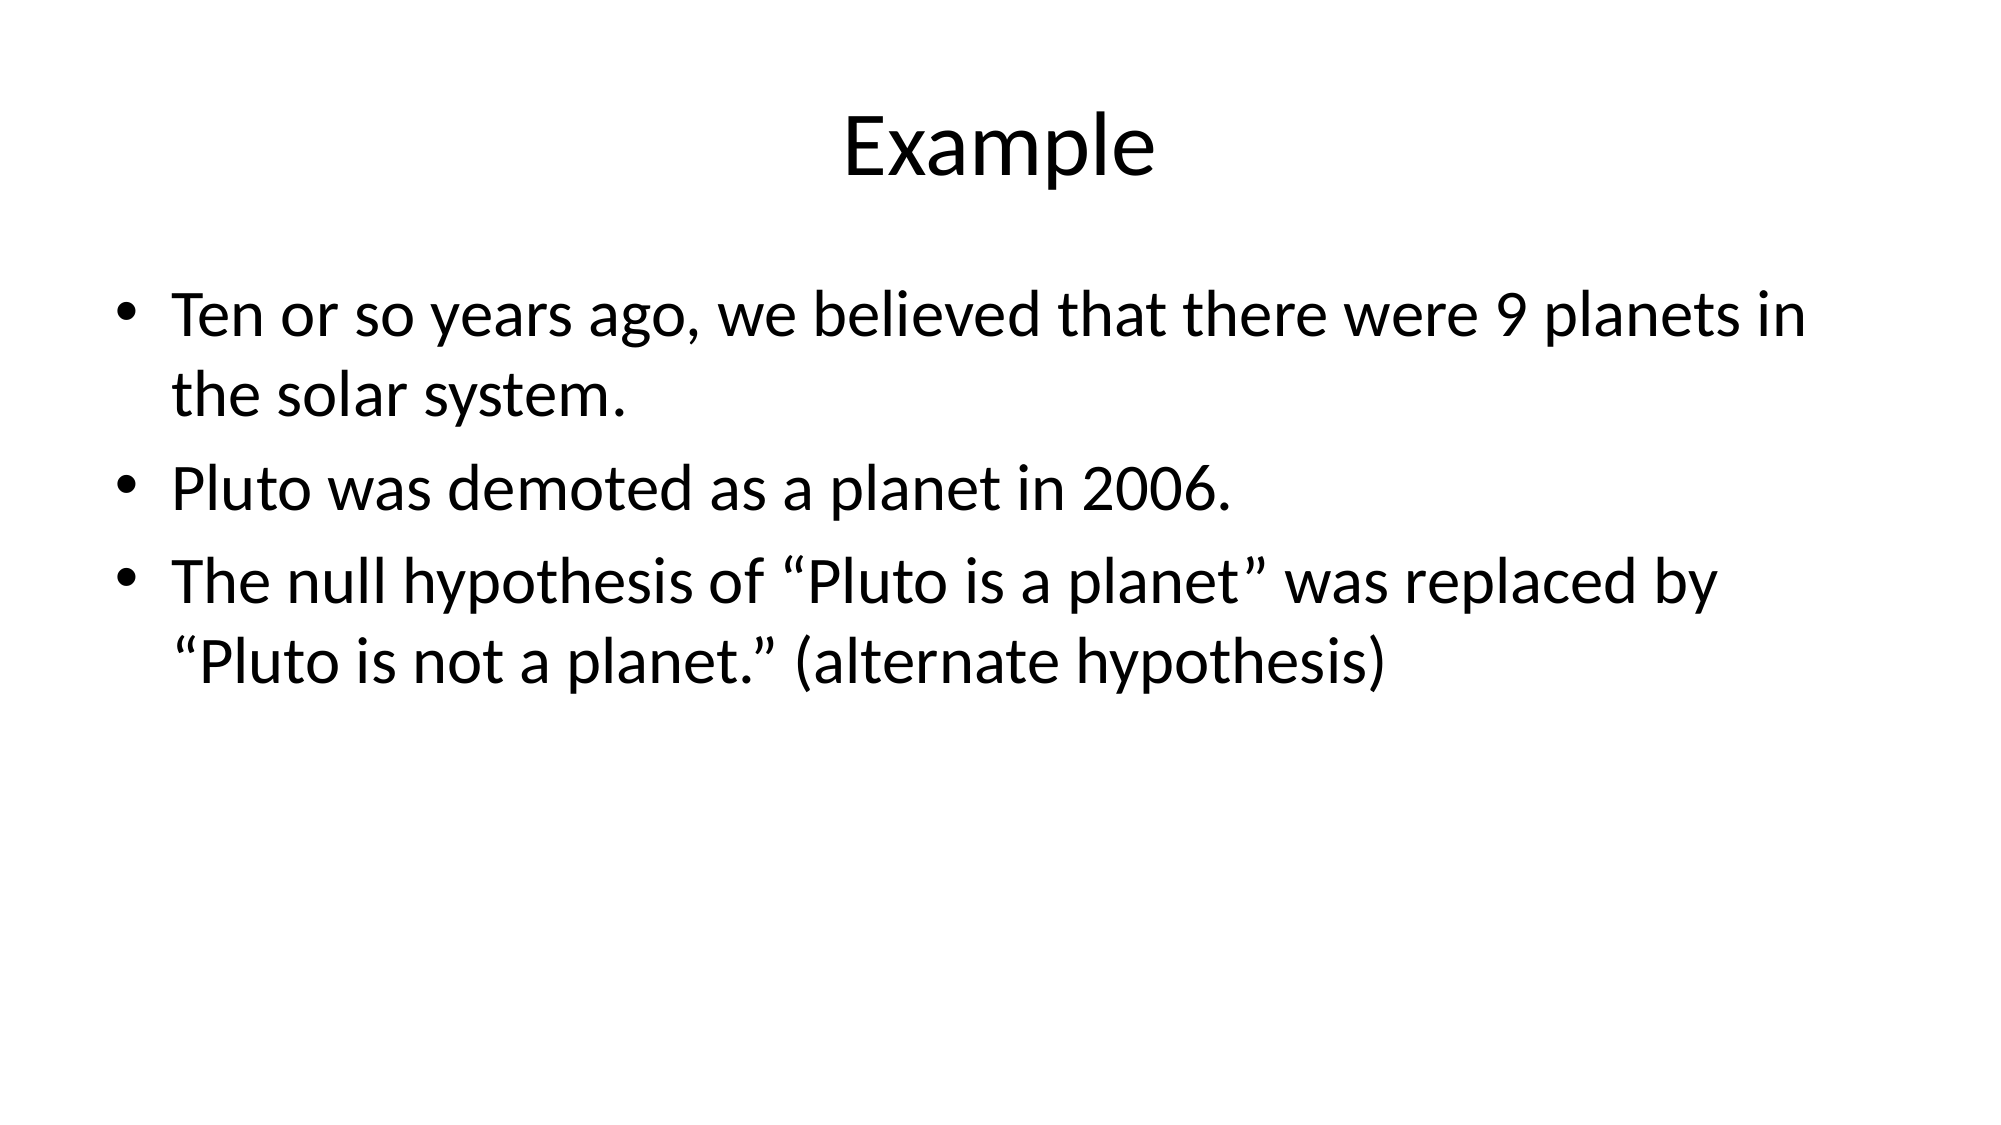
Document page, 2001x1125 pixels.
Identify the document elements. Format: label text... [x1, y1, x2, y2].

title Example [99, 45, 1900, 233]
list Ten or so years ago, we believed that there were 9 planets in the solar system. Pluto was demoted as a planet in 2006. The null hypothesis of “Pluto is a planet” was replaced by “Pluto is not a planet.” (alternate hypothesis) [99, 262, 1900, 1005]
